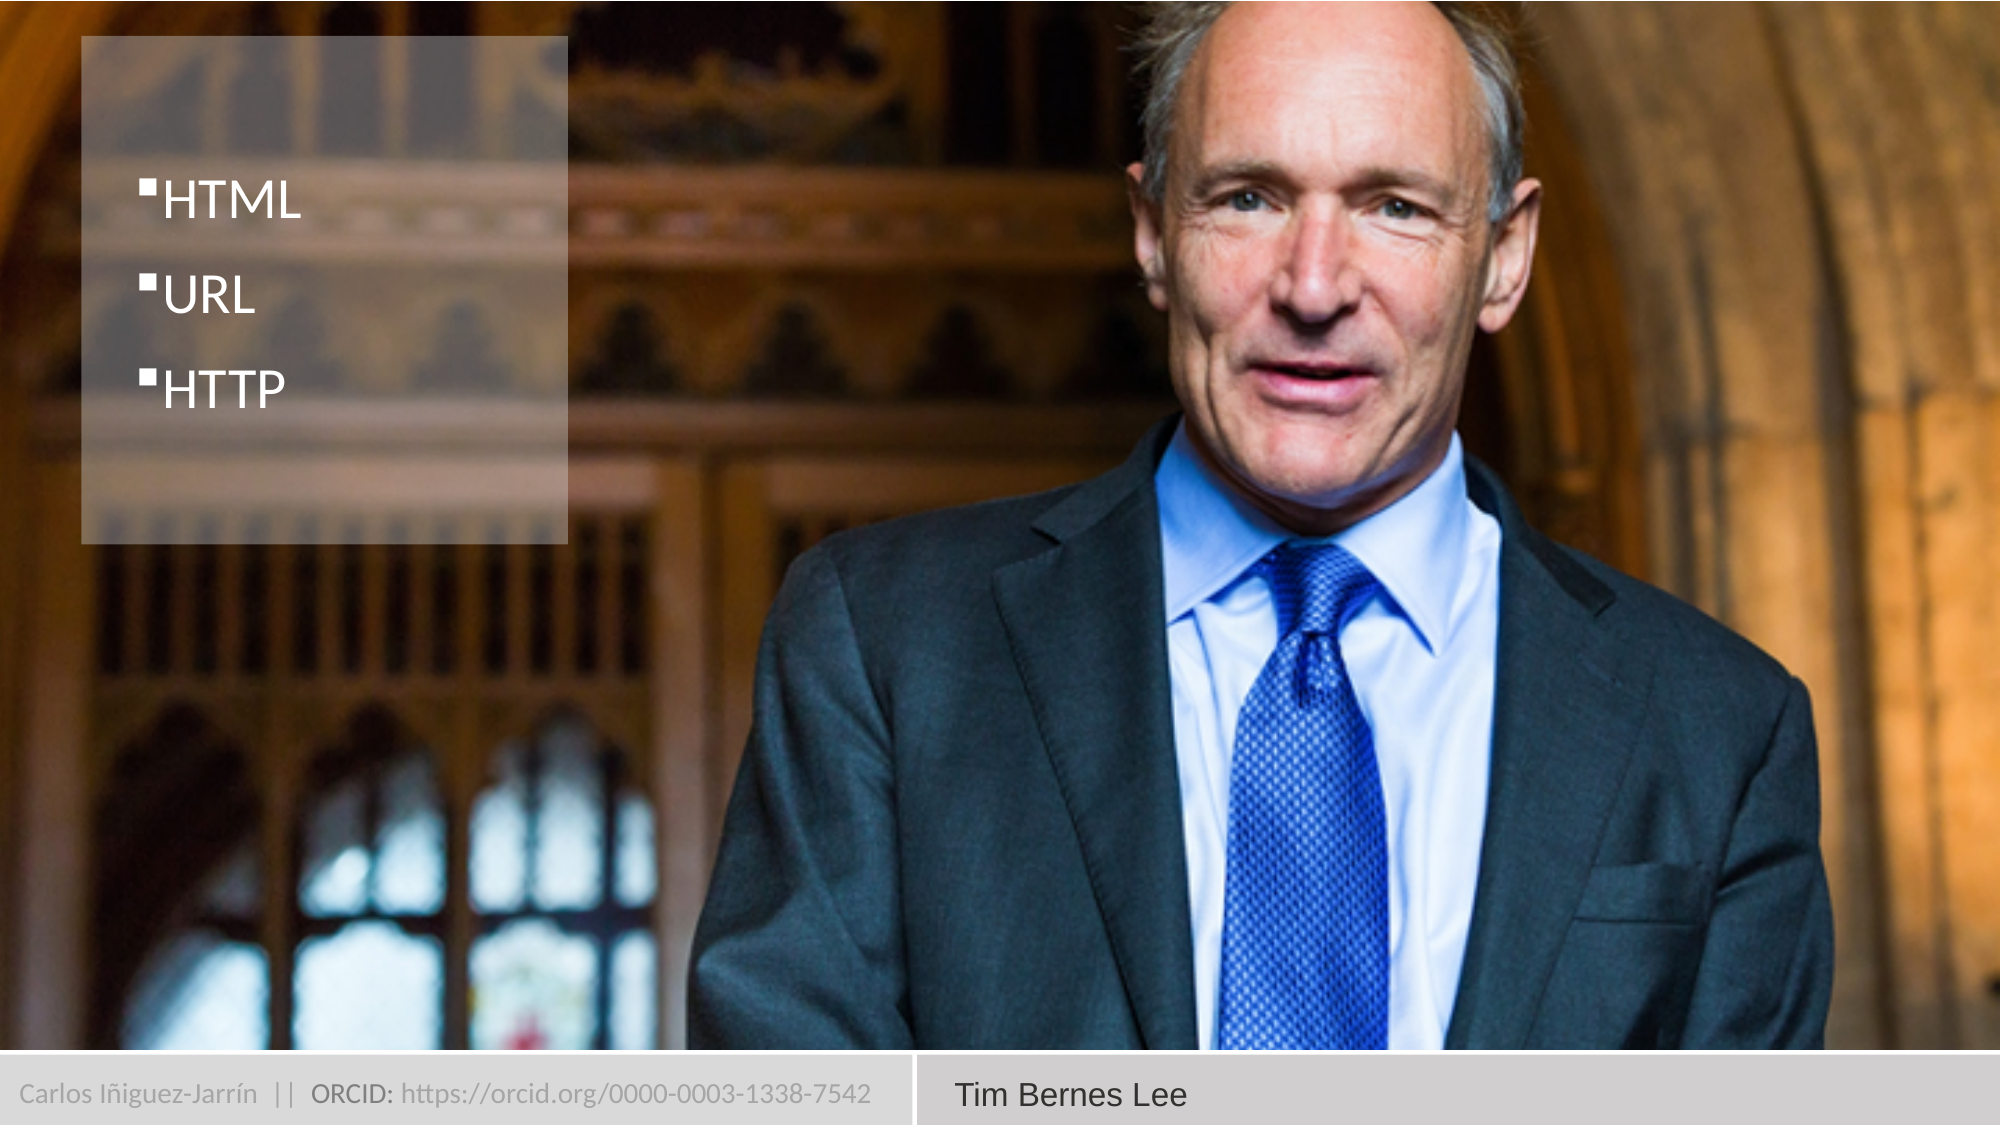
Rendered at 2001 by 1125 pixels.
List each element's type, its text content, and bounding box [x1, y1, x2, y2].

picture [0, 1, 2000, 1050]
list Tim Bernes Lee [939, 1066, 1768, 1109]
